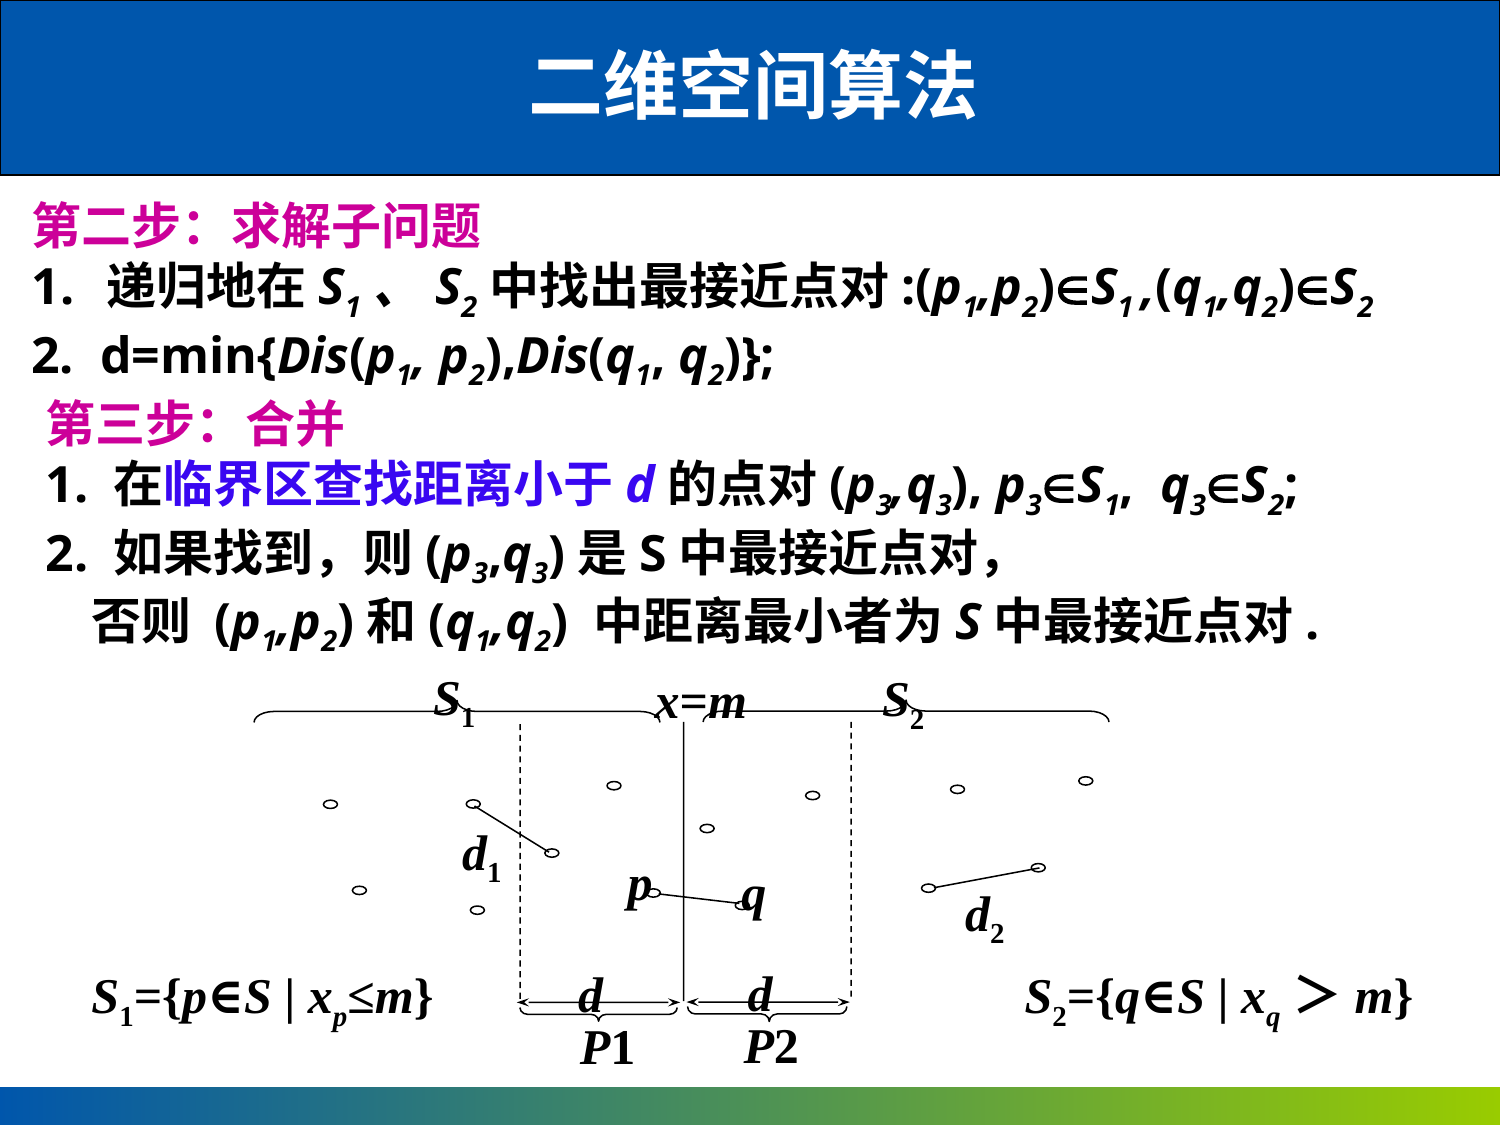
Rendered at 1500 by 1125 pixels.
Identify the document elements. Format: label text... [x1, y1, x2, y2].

text_box 二维空间算法 [433, 31, 1074, 137]
text_box 第二步：求解子问题 递归地在S1、S2中找出最接近点对:(p1,p2)S1 ,(q1,q2)S2 2. d=min{Dis(p1, p2),Dis(q1, q2)}; [16, 187, 1476, 399]
text_box 第三步：合并 1. 在临界区查找距离小于d的点对(p3,q3), p3S1, q3S2; 2. 如果找到，则(p3,q3)是S中最接近点对， 否则 (p1,p2)和(q1,q2) 中距离最小者为S中最接近点对. [30, 385, 1470, 666]
text_box S1={p∈S | xp≤m} [76, 956, 248, 1040]
text_box S2={q∈S | xq＞m} [1115, 956, 1436, 1040]
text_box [253, 671, 1110, 1050]
